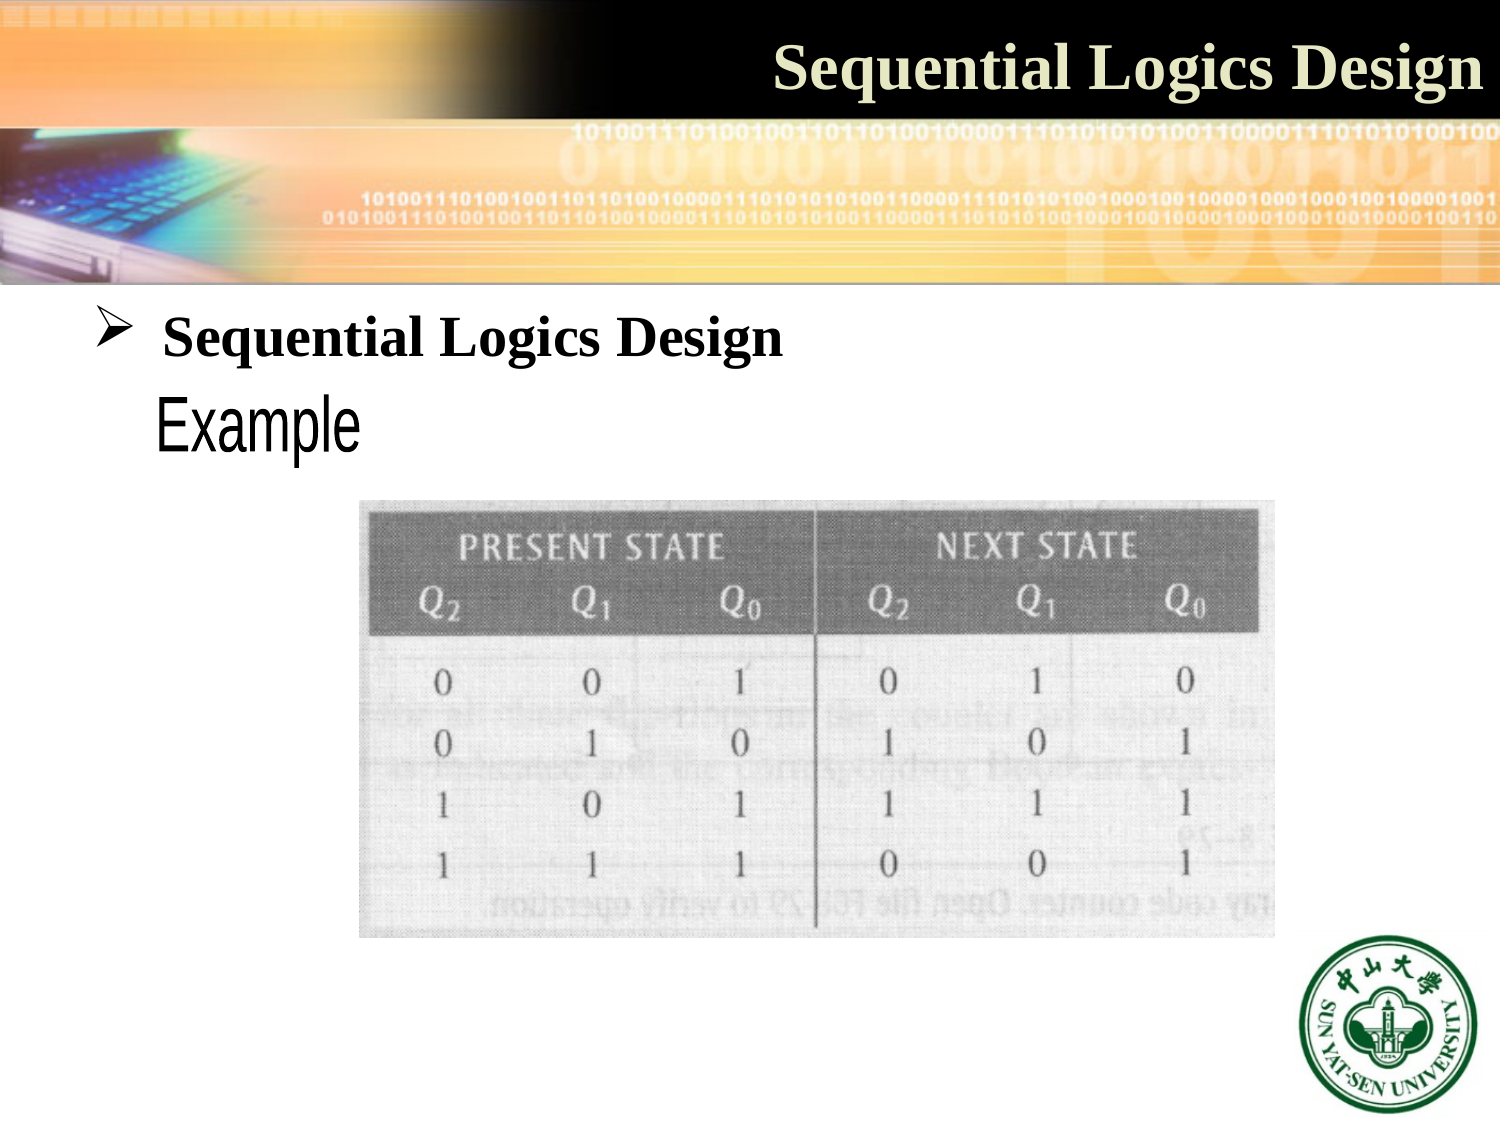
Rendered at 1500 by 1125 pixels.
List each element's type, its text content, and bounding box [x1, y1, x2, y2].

title Sequential Logics Design [212, 1, 1500, 126]
text_box Sequential Logics Design [76, 290, 1471, 398]
picture [359, 500, 1275, 938]
picture [1293, 930, 1489, 1118]
picture [0, 1, 1500, 285]
